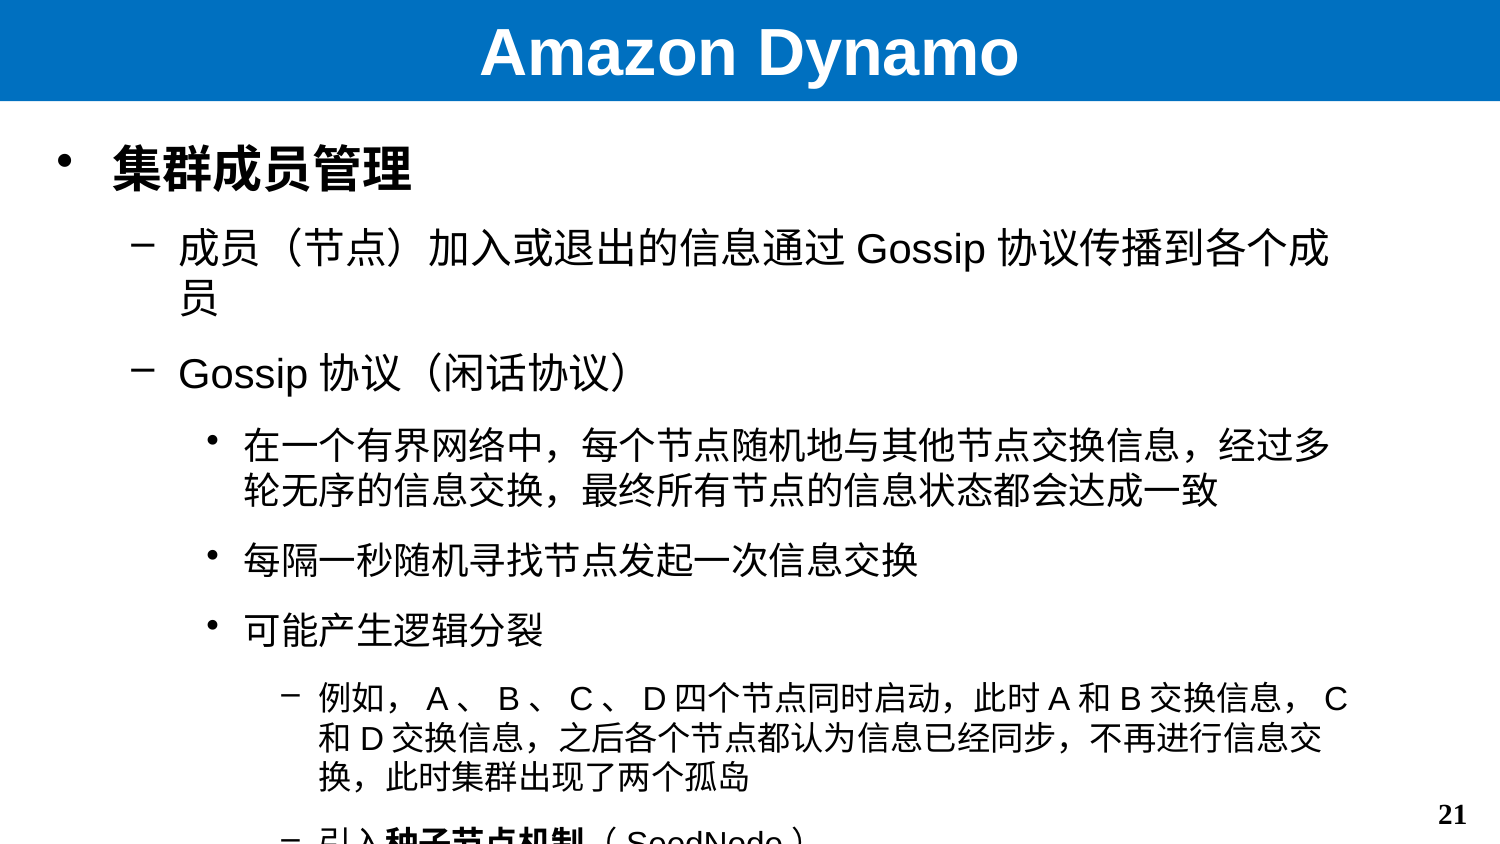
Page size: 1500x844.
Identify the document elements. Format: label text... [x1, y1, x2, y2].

list 集群成员管理 成员（节点）加入或退出的信息通过Gossip协议传播到各个成员 Gossip协议（闲话协议） 在一个有界网络中，每个节点随机地与其他节点交换信息，经过多轮无序的信息交换，最终所有节点的信息状态都会达成一致 每隔一秒随机寻找节点发起一次信息交换 可能产生逻辑分裂 例如，A、B、C、D四个节点同时启动，此时A和B交换信息，C和D交换信息，之后各个节点都认为信息已经同步，不再进行信息交换，此时集群出现了两个孤岛 引入种子节点机制（SeedNode） [41, 129, 1377, 754]
title Amazon Dynamo [0, 0, 1500, 102]
